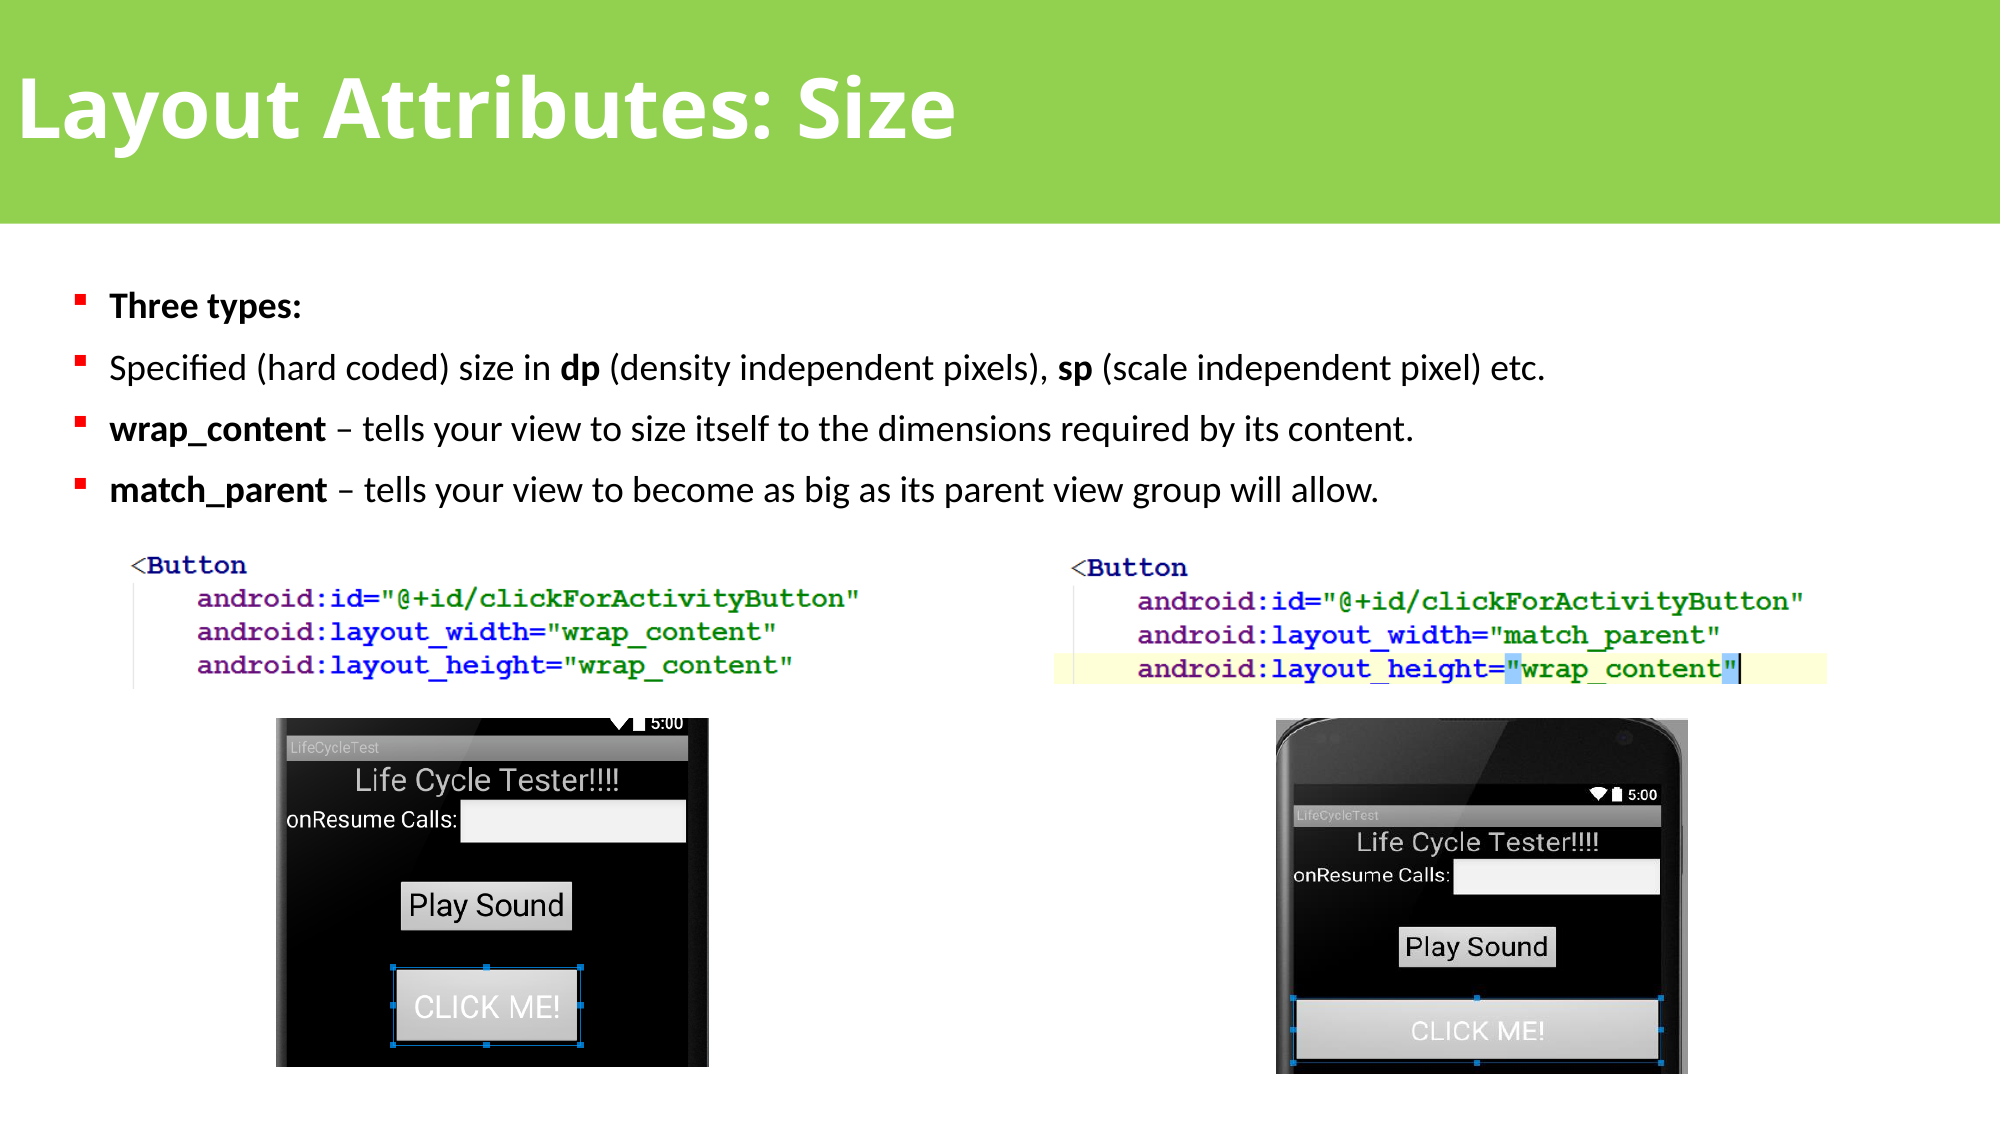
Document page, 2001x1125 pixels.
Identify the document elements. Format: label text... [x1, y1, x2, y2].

picture [127, 551, 886, 689]
picture [276, 718, 709, 1067]
picture [1054, 540, 1827, 684]
list Three types: Specified (hard coded) size in dp (density independent pixels), sp (scale independent pixel) etc. wrap_content – tells your view to size itself to the dimensions required by its content. match_parent – tells your view to become as big as its parent view group will allow. [56, 278, 1884, 541]
title Layout Attributes: Size [0, 0, 2000, 224]
picture [1275, 718, 1688, 1074]
